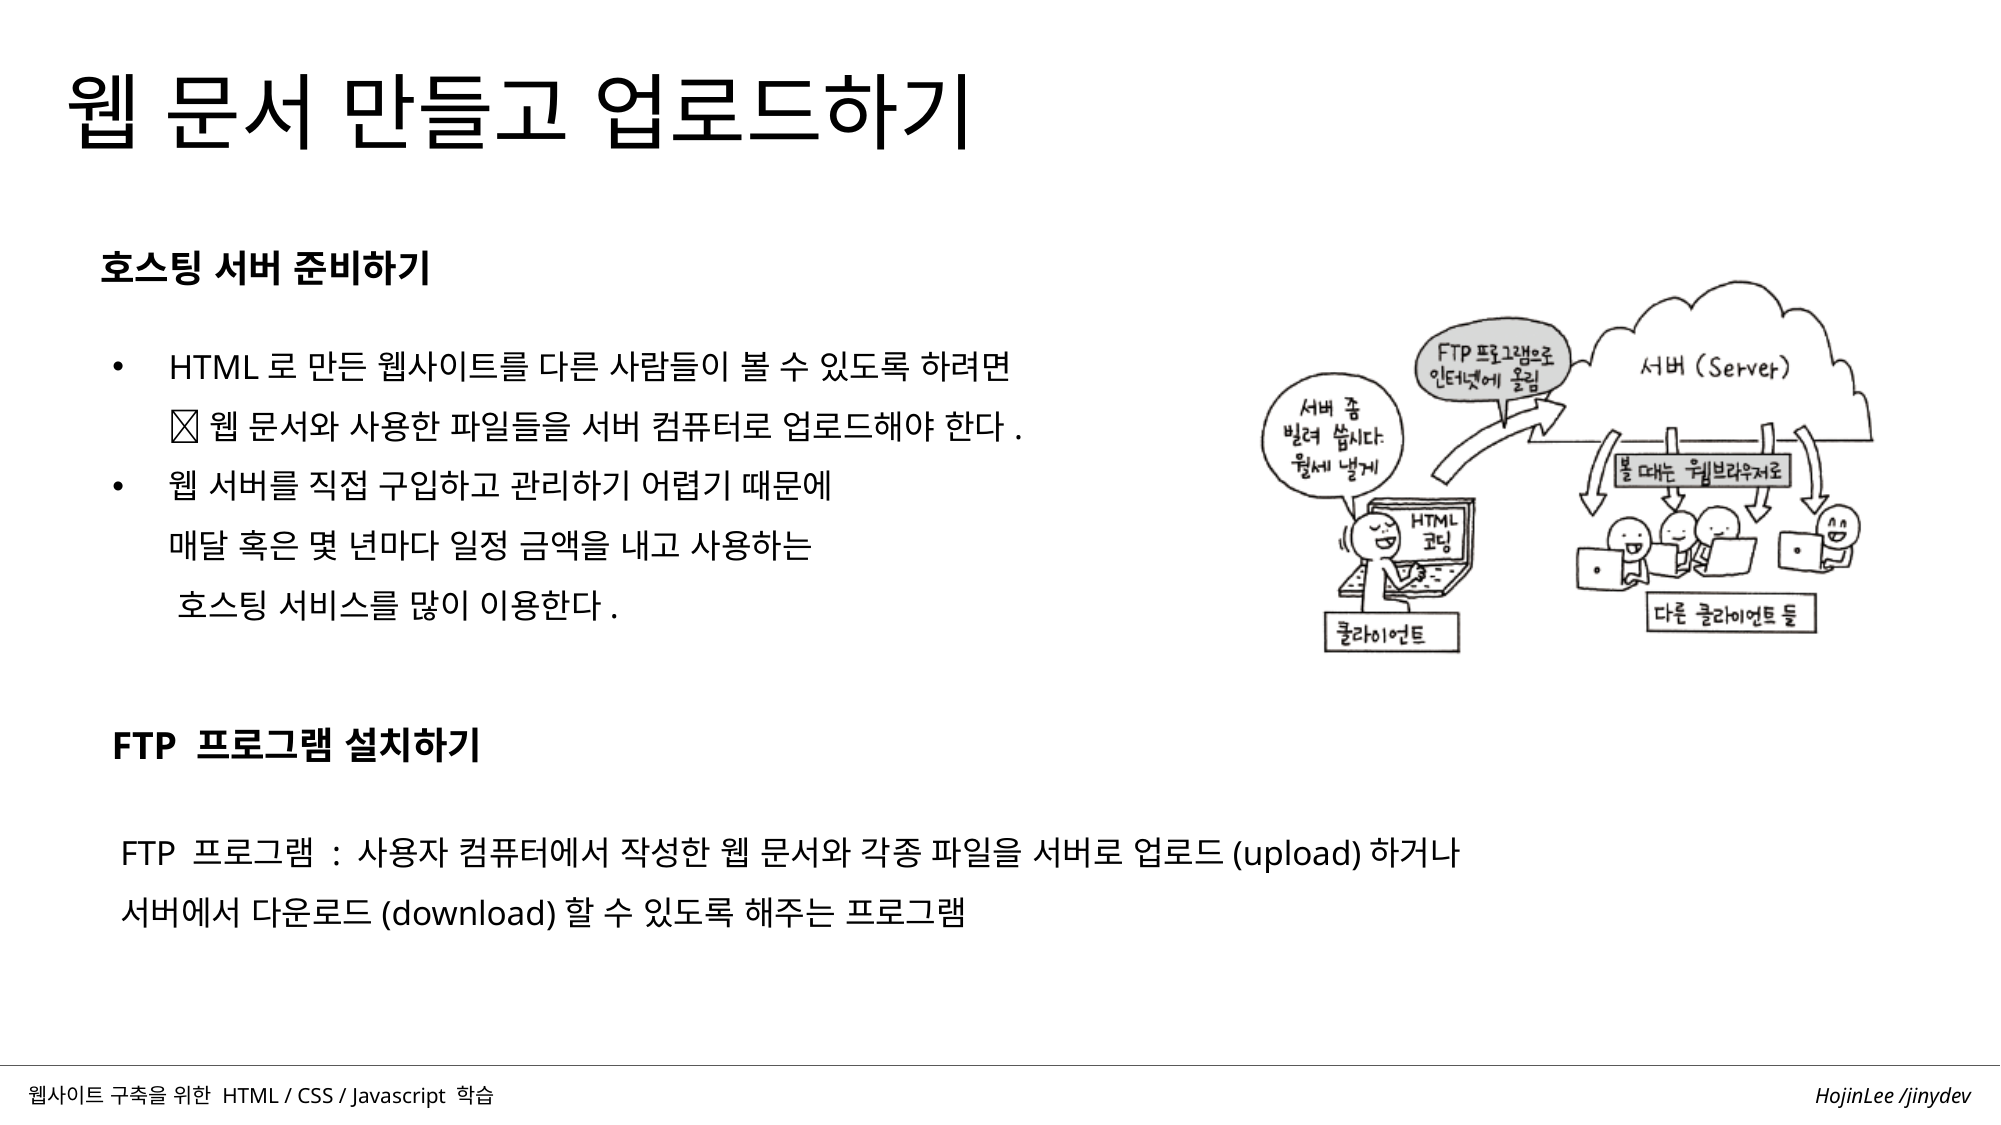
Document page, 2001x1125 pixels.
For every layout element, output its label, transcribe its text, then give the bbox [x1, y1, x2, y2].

text_box FTP 프로그램 설치하기 [96, 714, 498, 775]
picture [1240, 238, 1933, 673]
text_box HojinLee /jinydev [1522, 1074, 1986, 1115]
text_box 웹사이트 구축을 위한 HTML / CSS / Javascript 학습 [14, 1074, 647, 1115]
text_box HTML로 만든 웹사이트를 다른 사람들이 볼 수 있도록 하려면  웹 문서와 사용한 파일들을 서버 컴퓨터로 업로드해야 한다. 웹 서버를 직접 구입하고 관리하기 어렵기 때문에 매달 혹은 몇 년마다 일정 금액을 내고 사용하는 호스팅 서비스를 많이 이용한다. [97, 318, 1175, 633]
text_box 웹 문서 만들고 업로드하기 [50, 52, 1051, 168]
text_box 호스팅 서버 준비하기 [85, 238, 447, 298]
text_box FTP 프로그램 : 사용자 컴퓨터에서 작성한 웹 문서와 각종 파일을 서버로 업로드(upload)하거나 서버에서 다운로드(download)할 수 있도록 해주는 프로그램 [105, 805, 1672, 940]
